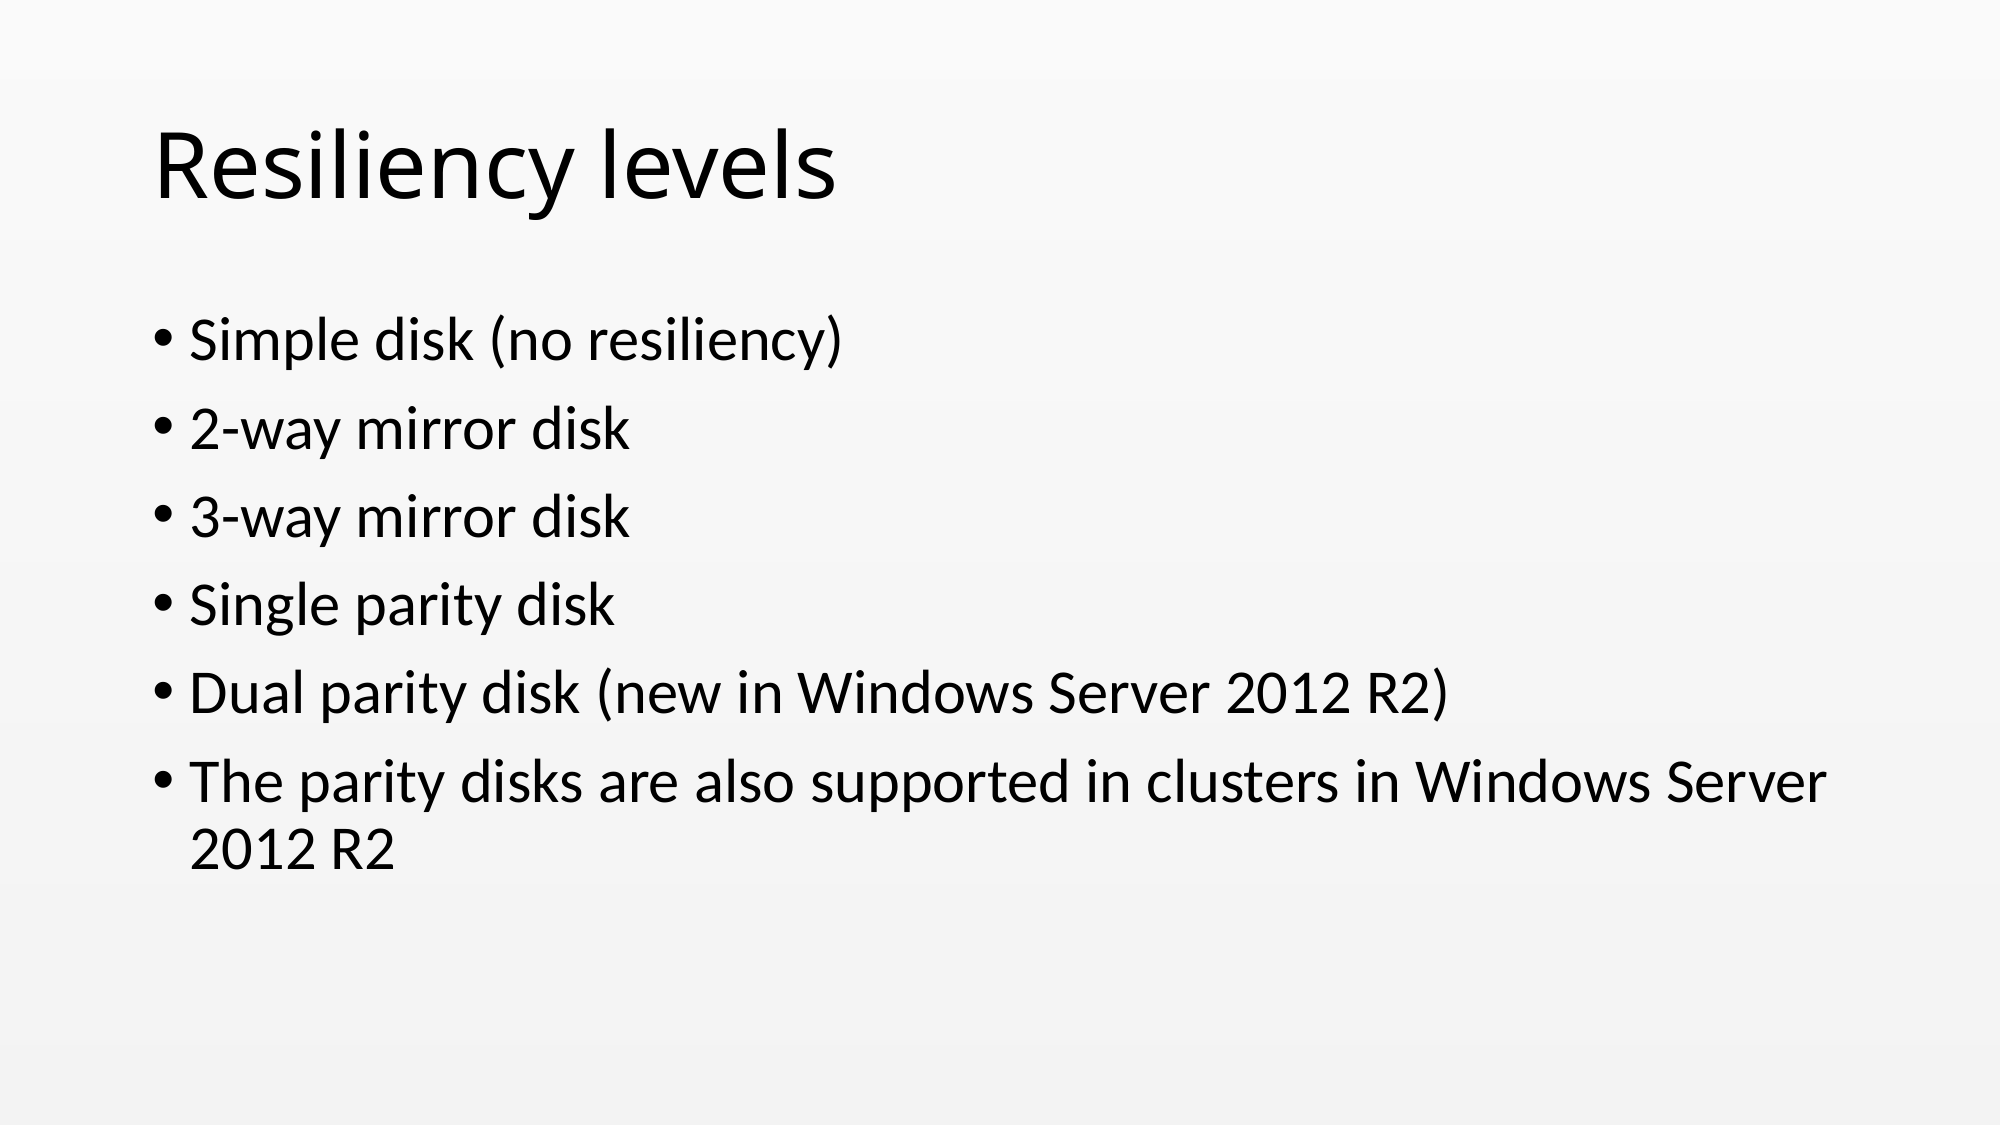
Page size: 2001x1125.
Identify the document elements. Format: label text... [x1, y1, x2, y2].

title Resiliency levels [137, 59, 1863, 278]
list Simple disk (no resiliency) 2-way mirror disk 3-way mirror disk Single parity disk Dual parity disk (new in Windows Server 2012 R2) The parity disks are also supported in clusters in Windows Server 2012 R2 [137, 299, 1863, 1014]
